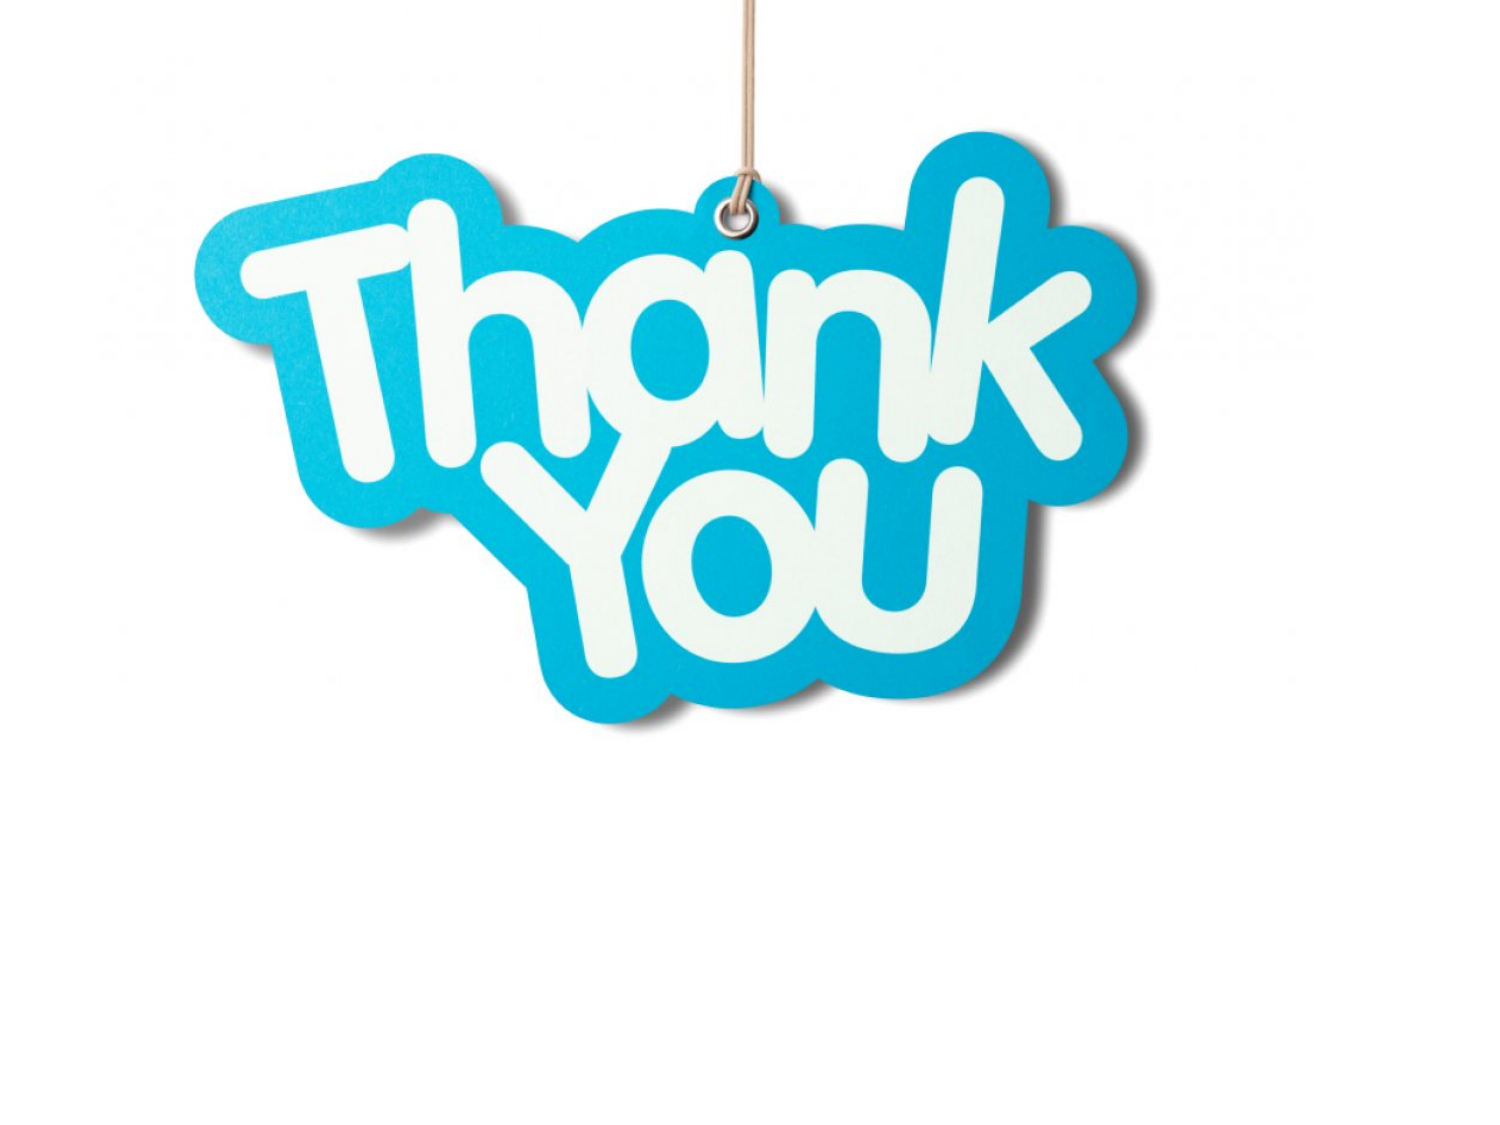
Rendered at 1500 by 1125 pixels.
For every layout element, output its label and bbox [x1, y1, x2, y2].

picture [98, 0, 1315, 809]
